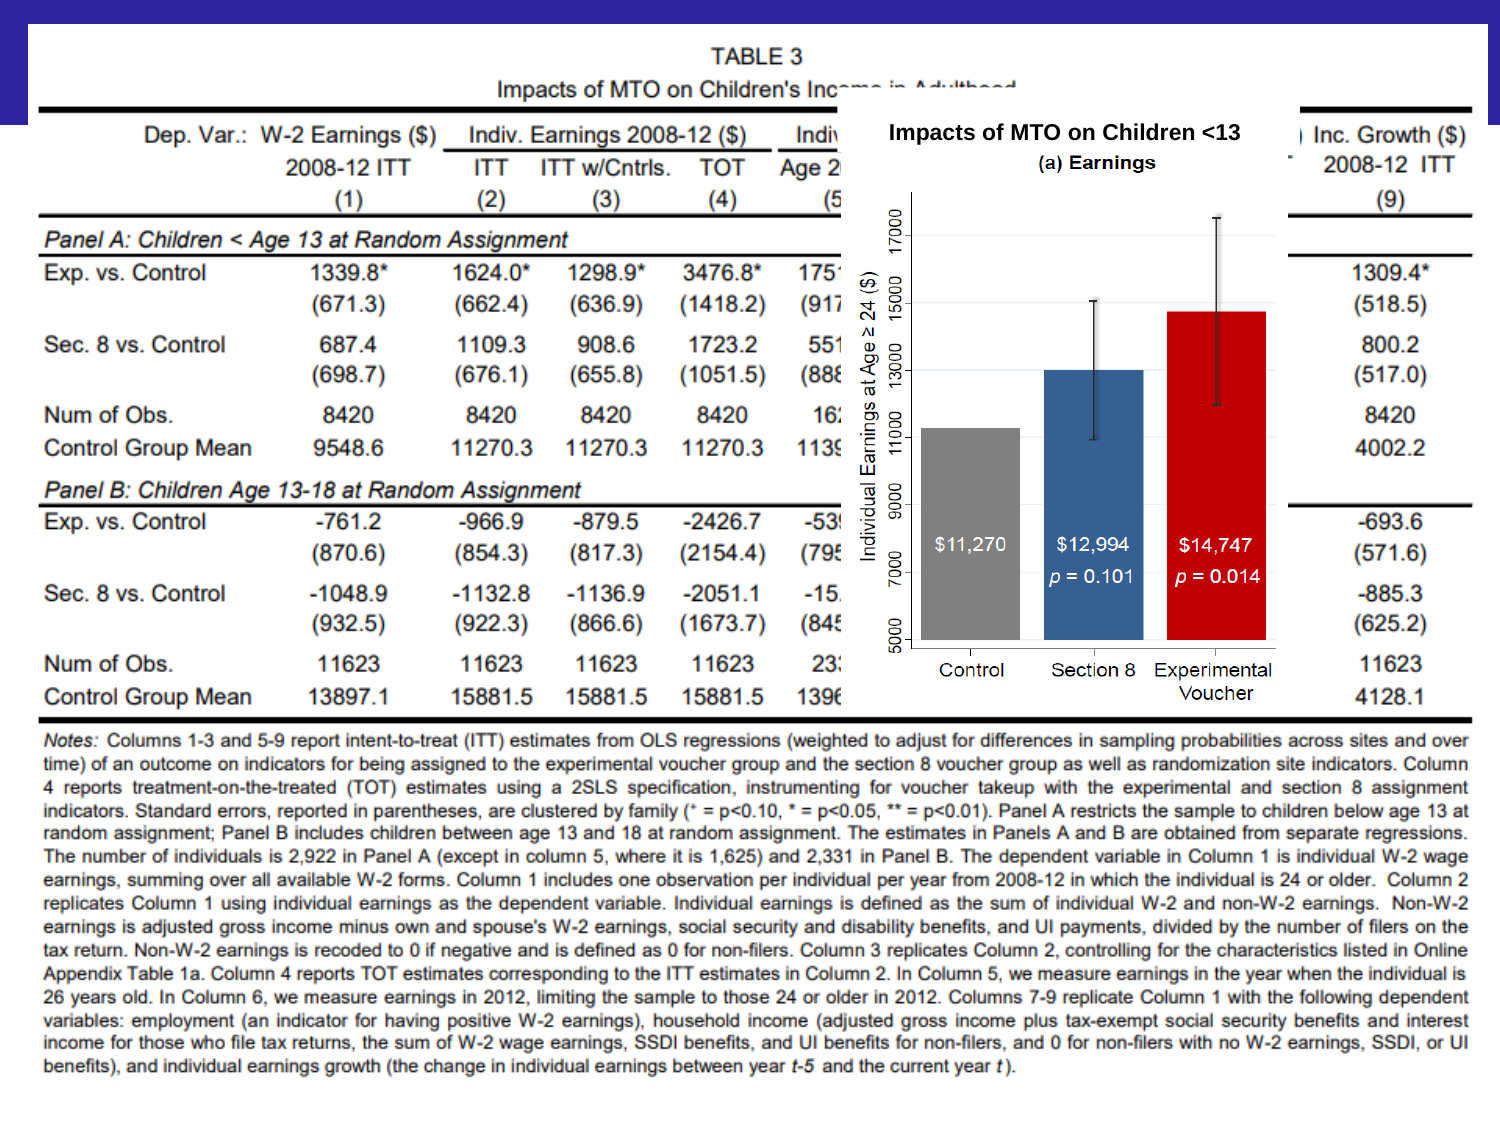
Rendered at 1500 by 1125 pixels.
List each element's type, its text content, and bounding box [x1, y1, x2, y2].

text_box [837, 87, 1301, 709]
picture [27, 24, 1488, 1082]
text_box MTO: Can you read the tables? [37, 12, 1500, 108]
